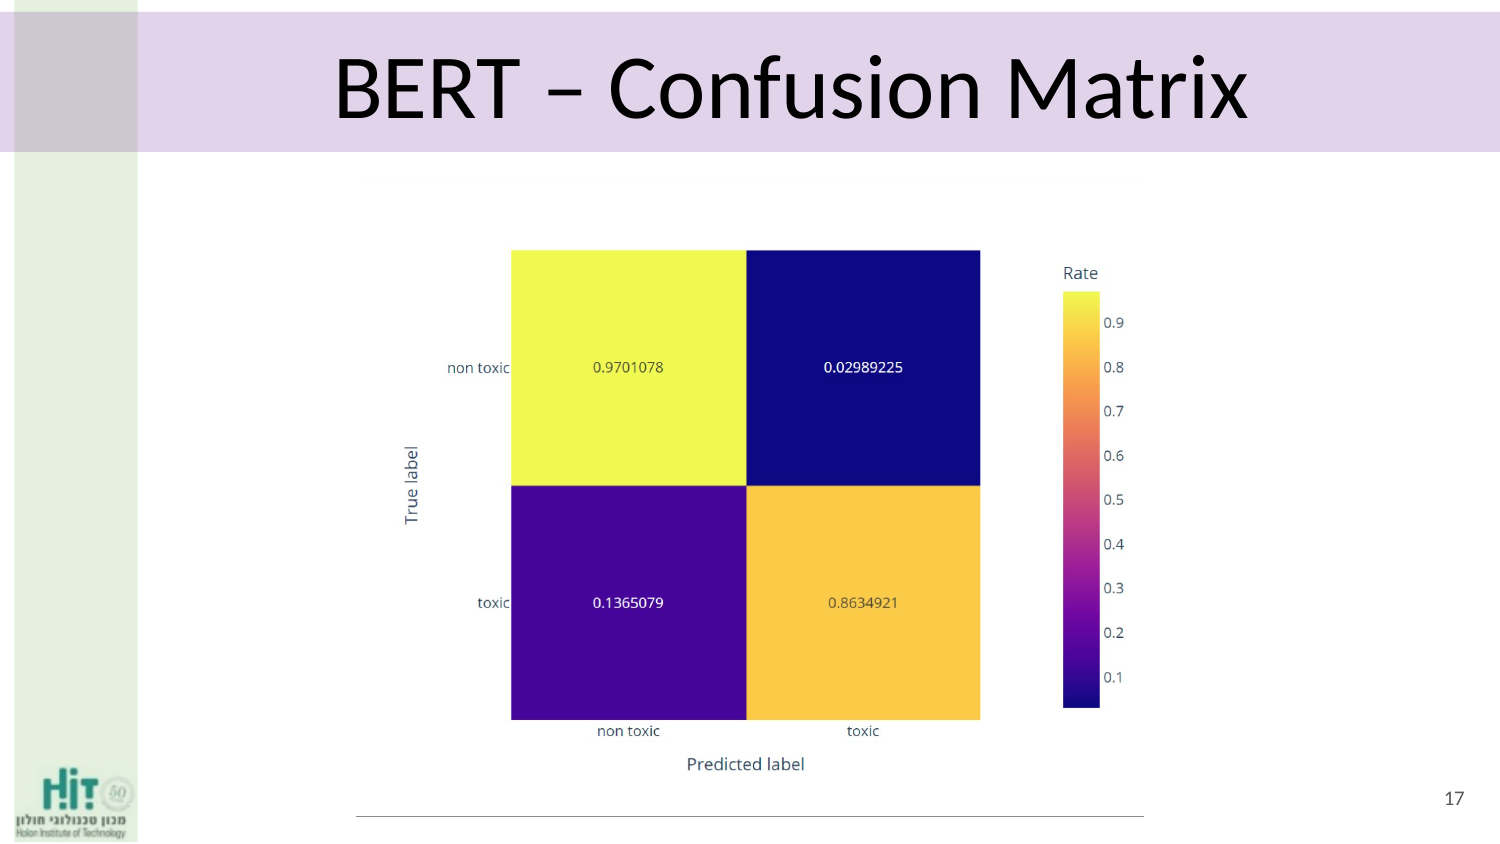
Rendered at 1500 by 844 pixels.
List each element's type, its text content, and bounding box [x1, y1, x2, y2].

picture [14, 764, 138, 844]
slide_number 17 [1389, 764, 1480, 830]
picture [356, 178, 1144, 817]
text_box [14, 0, 138, 11]
text_box BERT – Confusion Matrix [0, 11, 1500, 152]
text_box [14, 152, 138, 764]
